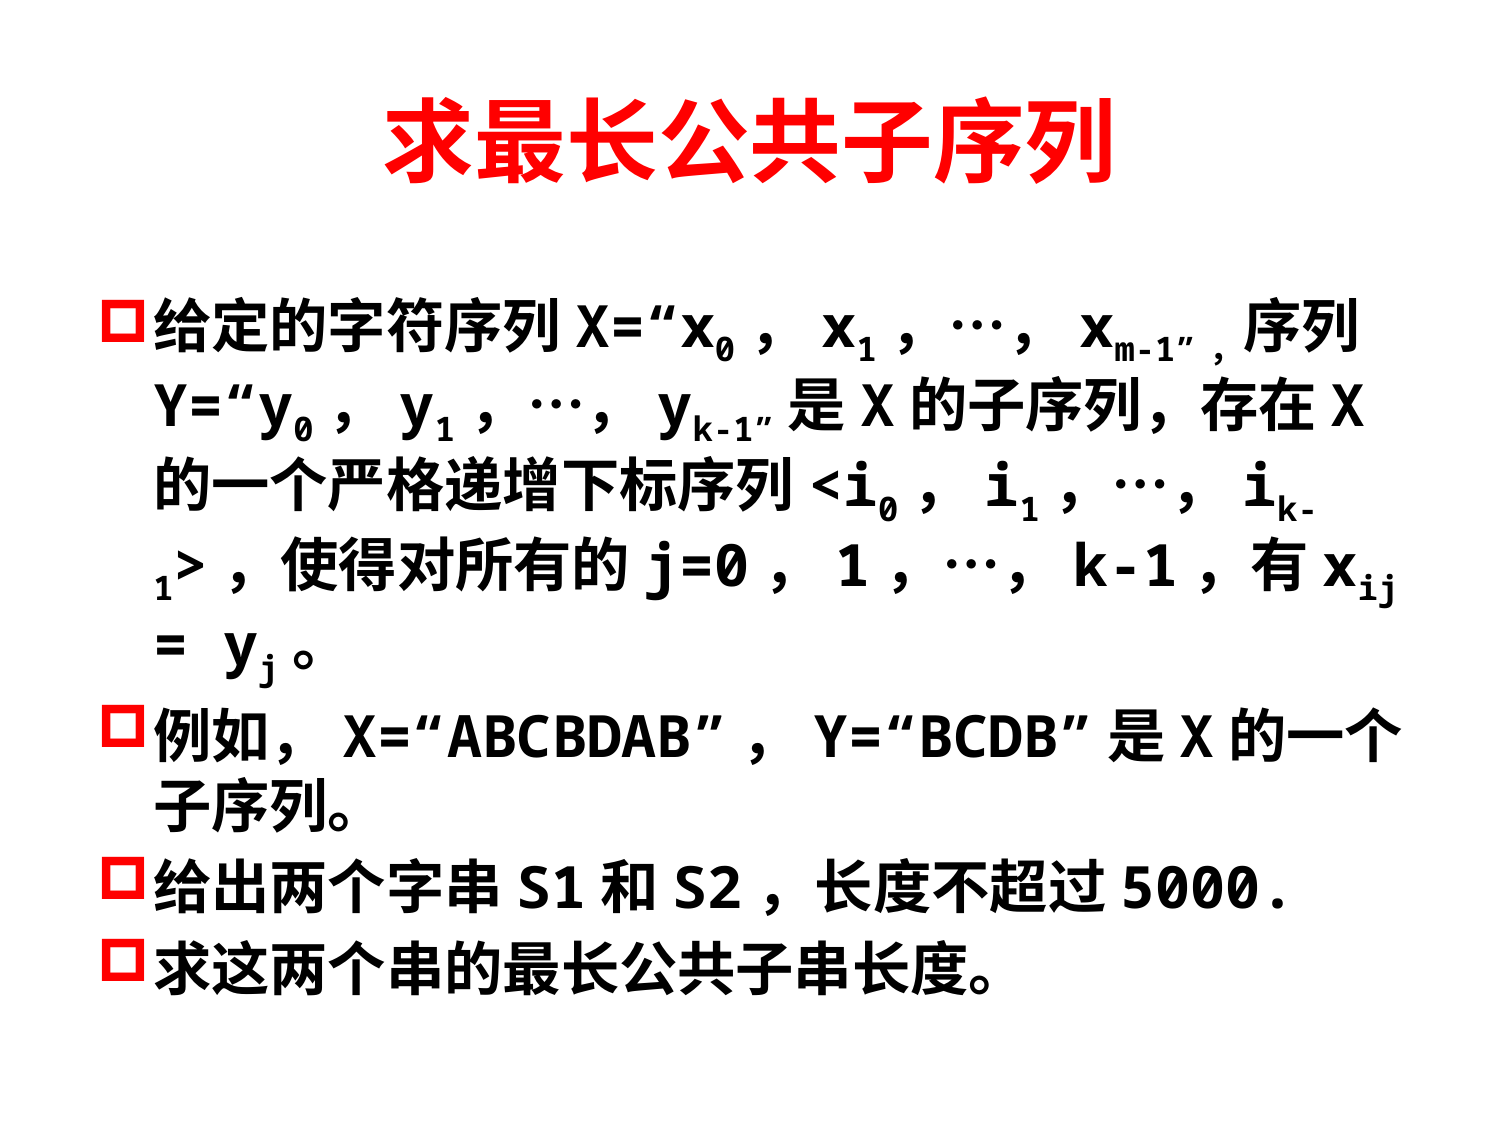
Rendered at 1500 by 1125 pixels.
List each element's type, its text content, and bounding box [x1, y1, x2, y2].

title 求最长公共子序列 [74, 44, 1426, 233]
list 给定的字符序列X=“x0，x1，…，xm-1”，序列Y=“y0，y1，…，yk-1”是X的子序列，存在X的一个严格递增下标序列<i0，i1，…，ik-1>，使得对所有的j=0，1，…，k-1，有xij = yj。 例如，X=“ABCBDAB”，Y=“BCDB”是X的一个子序列。 给出两个字串S1和S2，长度不超过5000. 求这两个串的最长公共子串长度。 [81, 281, 1426, 959]
